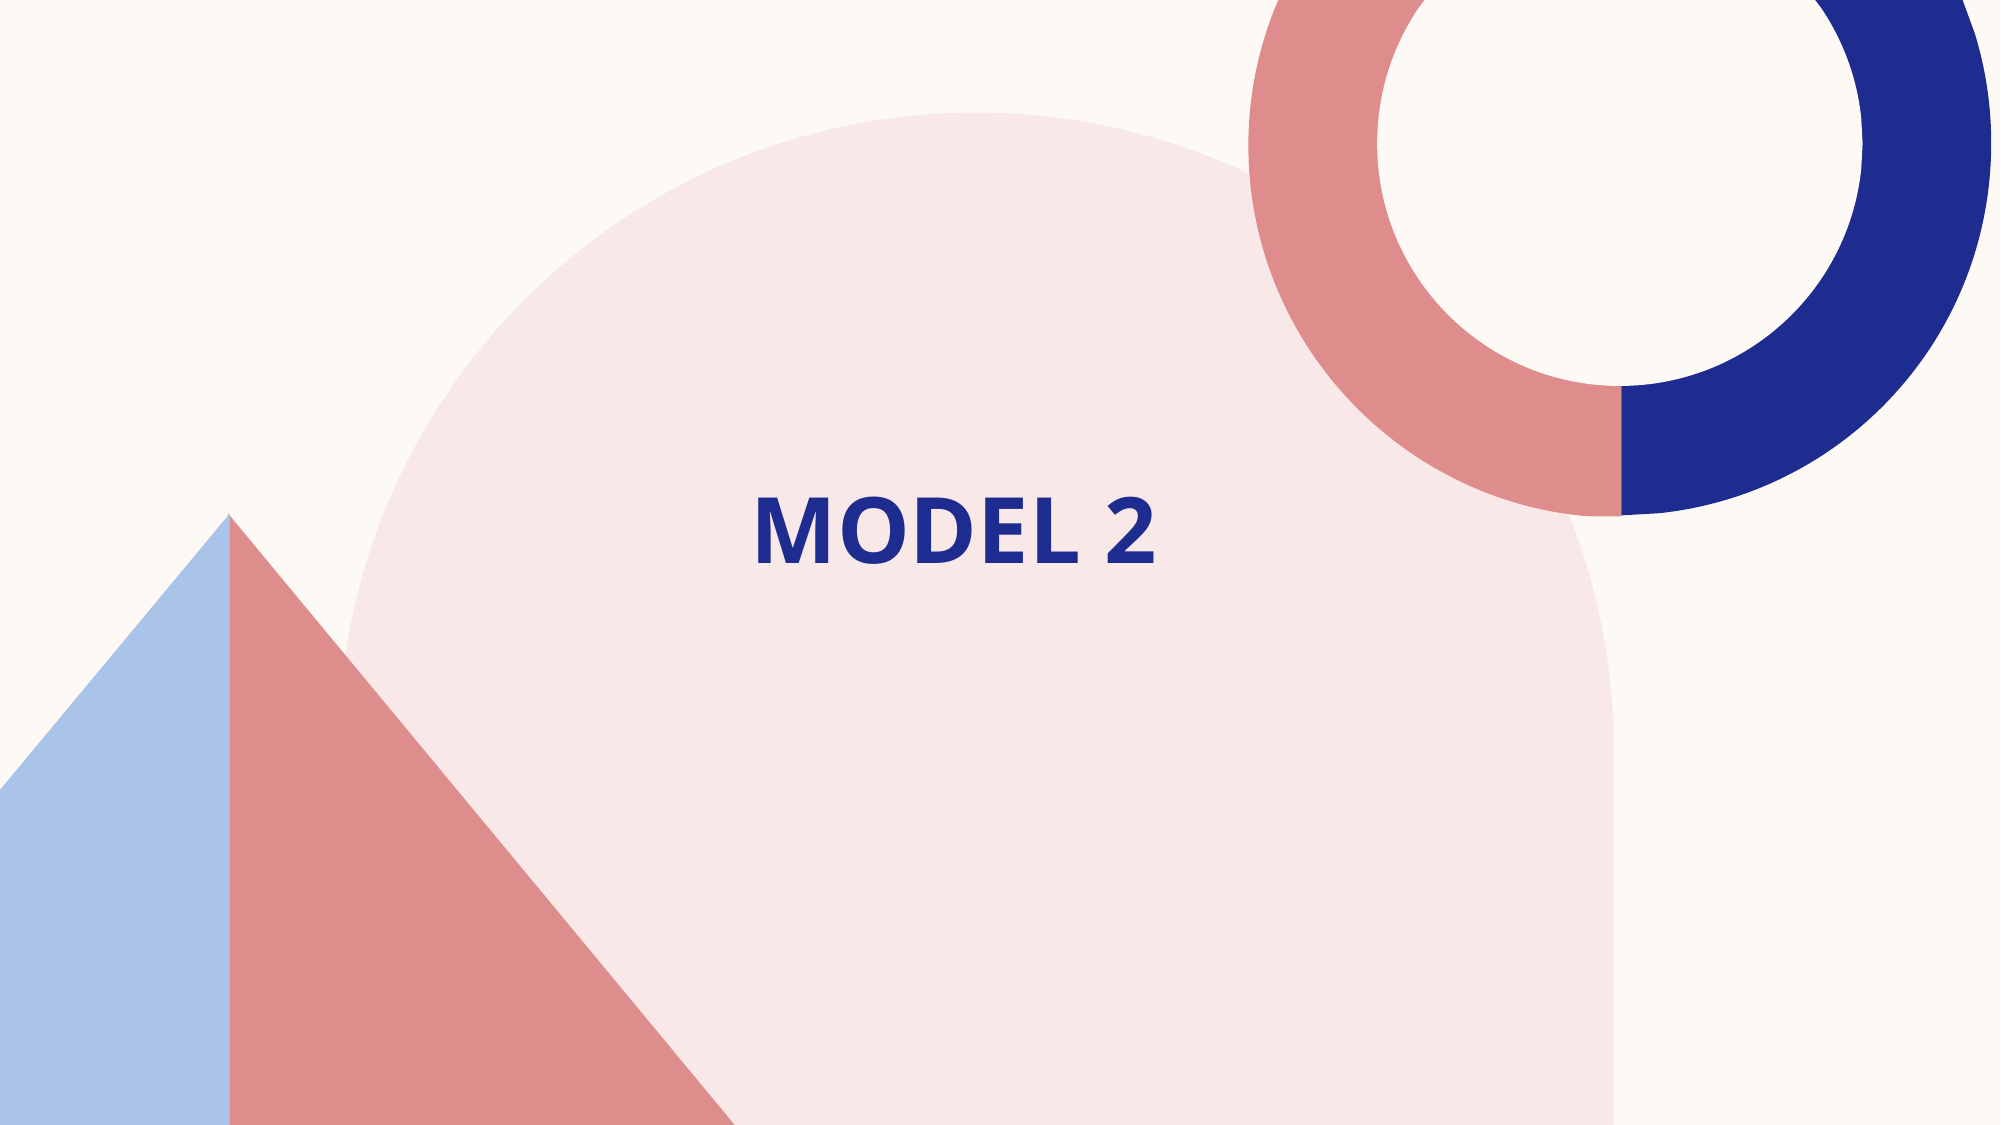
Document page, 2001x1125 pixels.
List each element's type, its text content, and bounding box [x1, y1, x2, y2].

title Model 2 [429, 464, 1480, 591]
